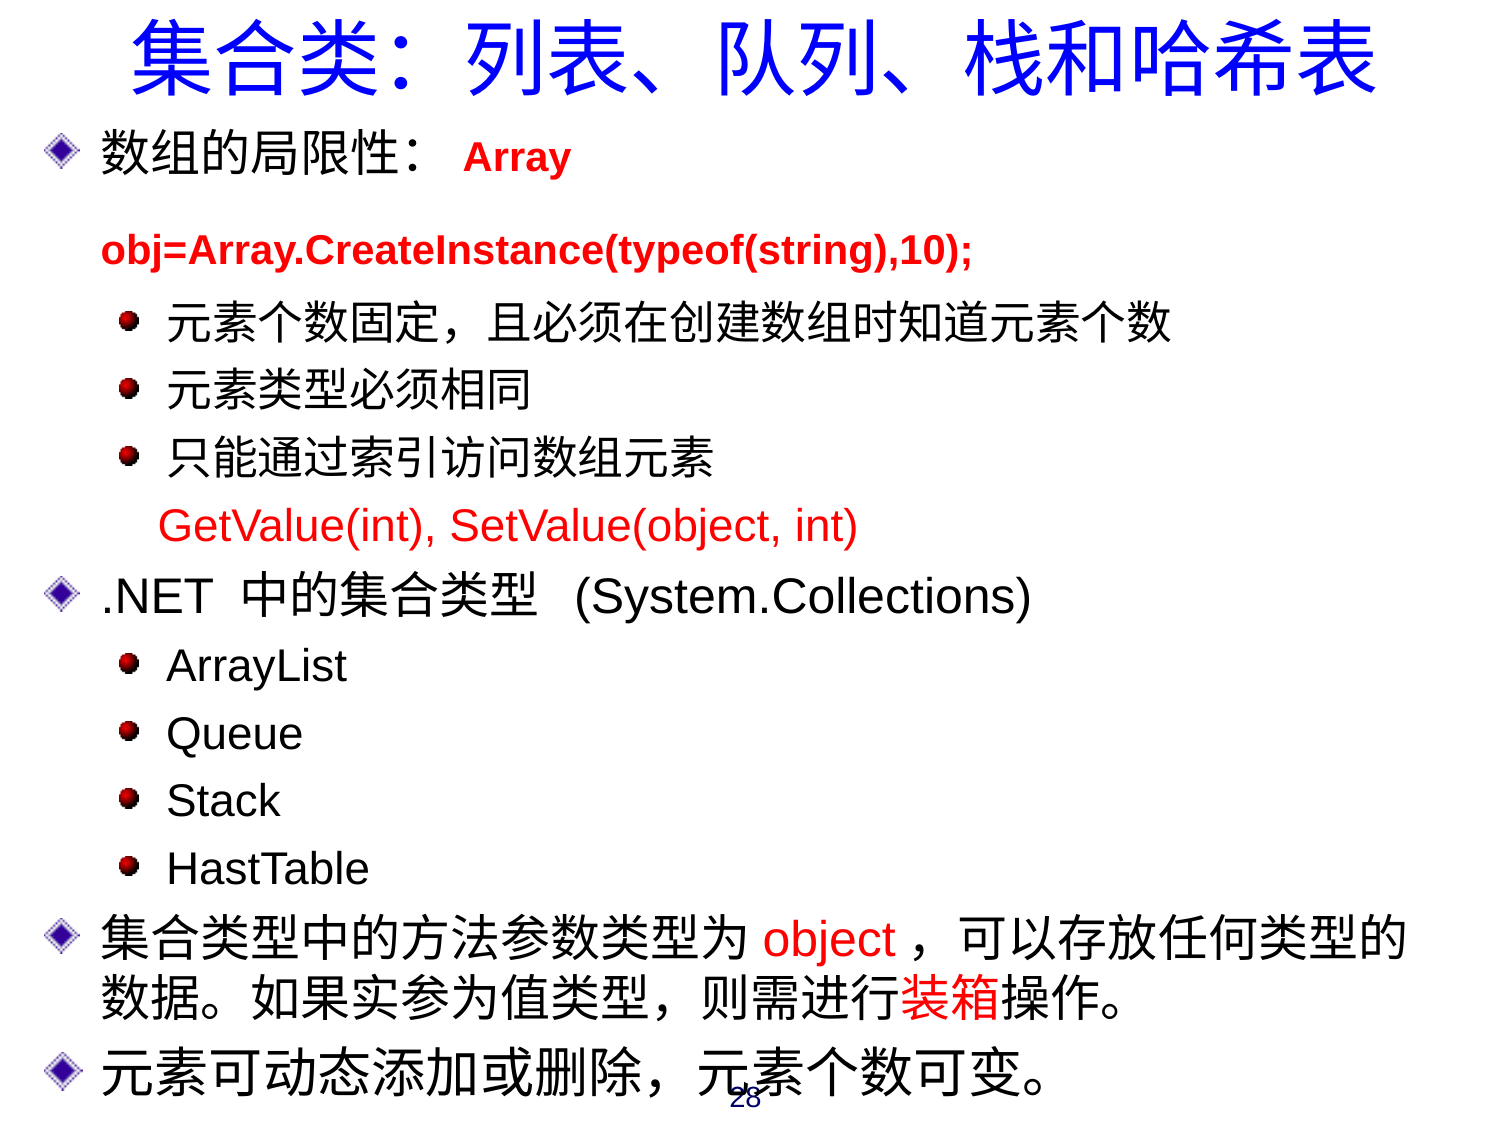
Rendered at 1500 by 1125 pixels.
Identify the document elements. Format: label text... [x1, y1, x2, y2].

picture [119, 856, 139, 876]
picture [44, 1052, 83, 1091]
list 数组的局限性：Array obj=Array.CreateInstance(typeof(string),10); 元素个数固定，且必须在创建数组时知道元素个数 元素类型必须相同 只能通过索引访问数组元素 GetValue(int), SetValue(object, int) .NET 中的集合类型 (System.Collections) ArrayList Queue Stack HastTable 集合类型中的方法参数类型为object，可以存放任何类型的数据。如果实参为值类型，则需进行装箱操作。 元素可动态添加或删除，元素个数可变。 [29, 113, 1471, 1068]
picture [119, 788, 139, 809]
picture [44, 576, 80, 612]
picture [119, 721, 139, 741]
picture [119, 311, 139, 331]
picture [44, 918, 80, 954]
picture [44, 133, 80, 169]
picture [119, 446, 139, 466]
picture [119, 653, 139, 674]
picture [119, 378, 139, 399]
slide_number 28 [667, 1070, 777, 1102]
title 集合类：列表、队列、栈和哈希表 [112, 7, 1398, 105]
